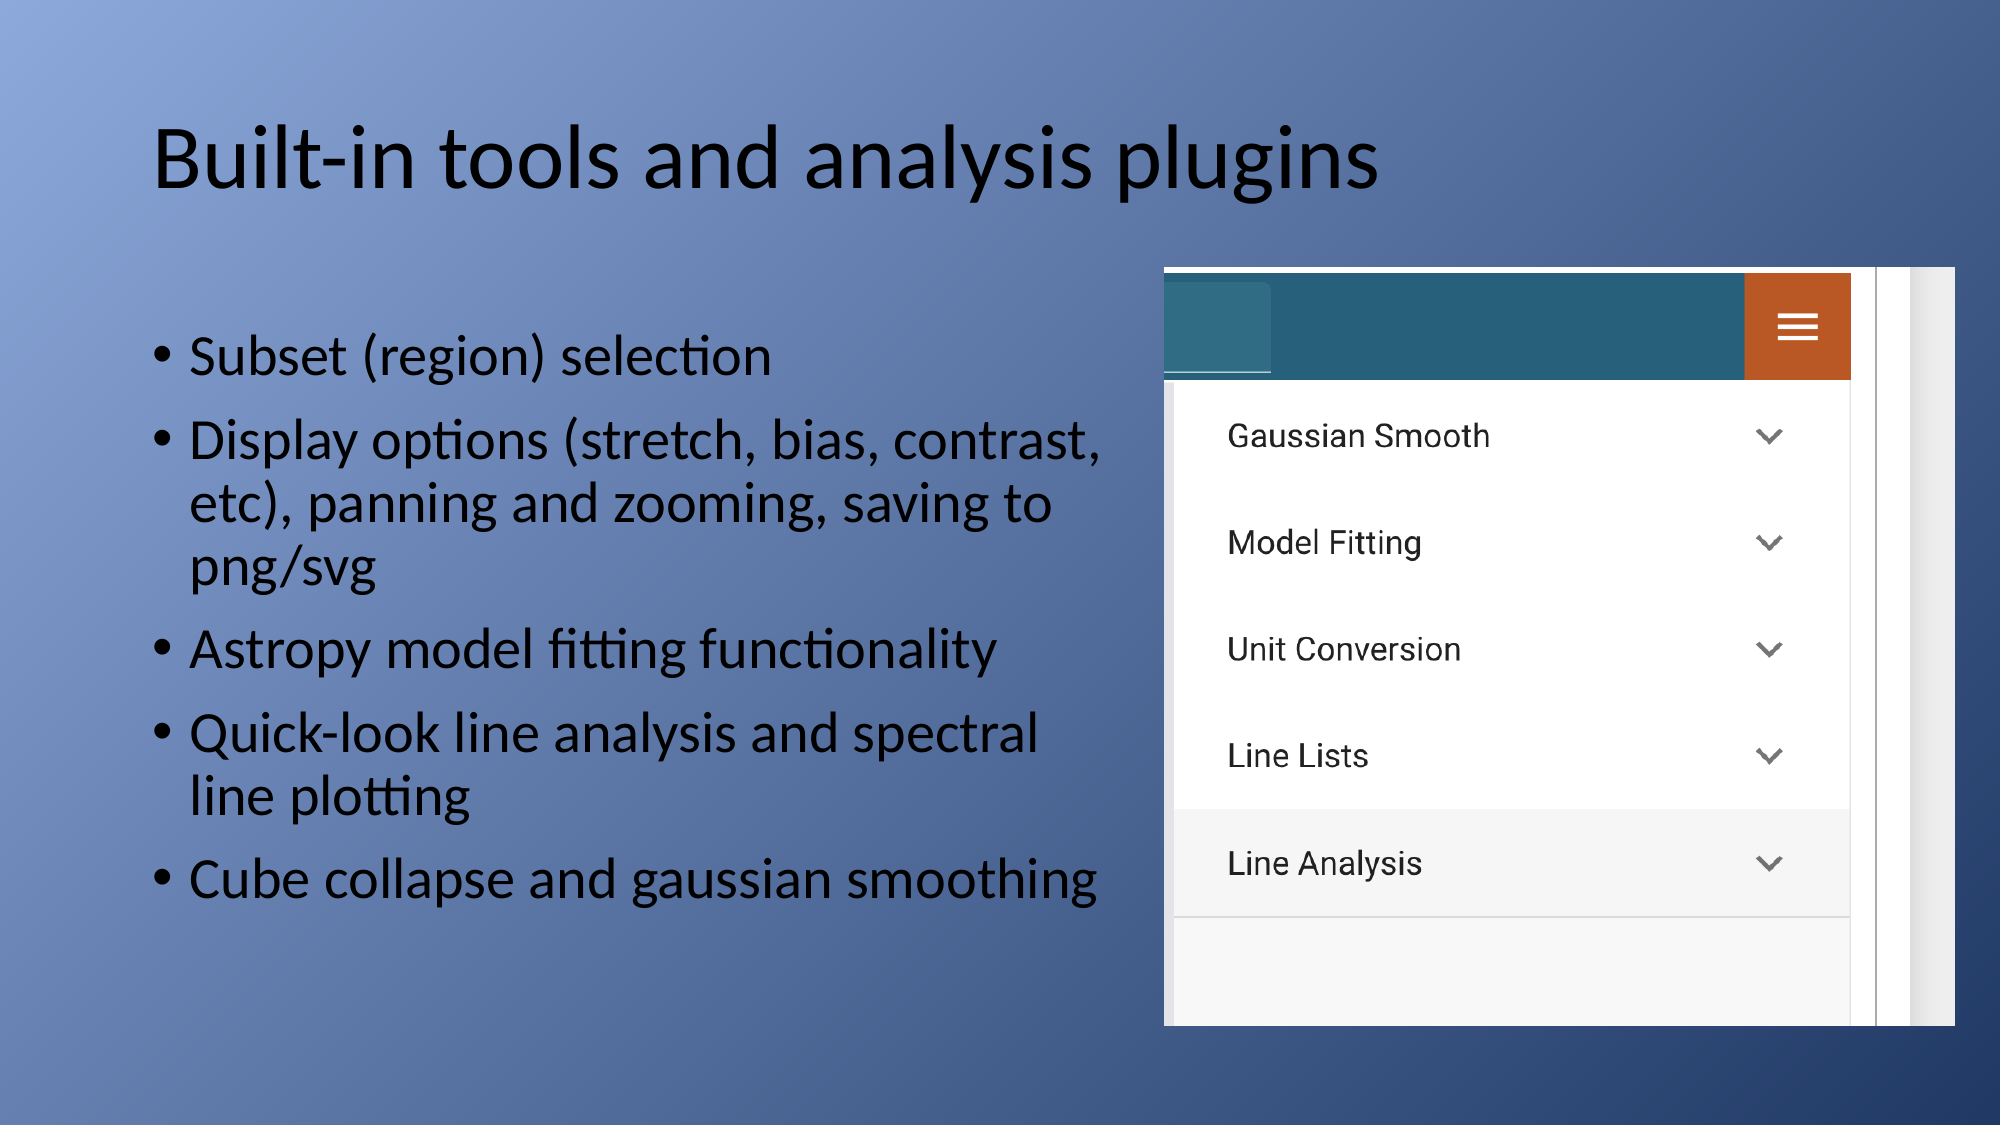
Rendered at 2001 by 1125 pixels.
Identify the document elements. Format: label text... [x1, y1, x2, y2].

list Subset (region) selection Display options (stretch, bias, contrast, etc), panning and zooming, saving to png/svg Astropy model fitting functionality Quick-look line analysis and spectral line plotting Cube collapse and gaussian smoothing [137, 318, 1141, 1032]
picture [1164, 266, 1955, 1027]
title Built-in tools and analysis plugins [137, 49, 1863, 268]
